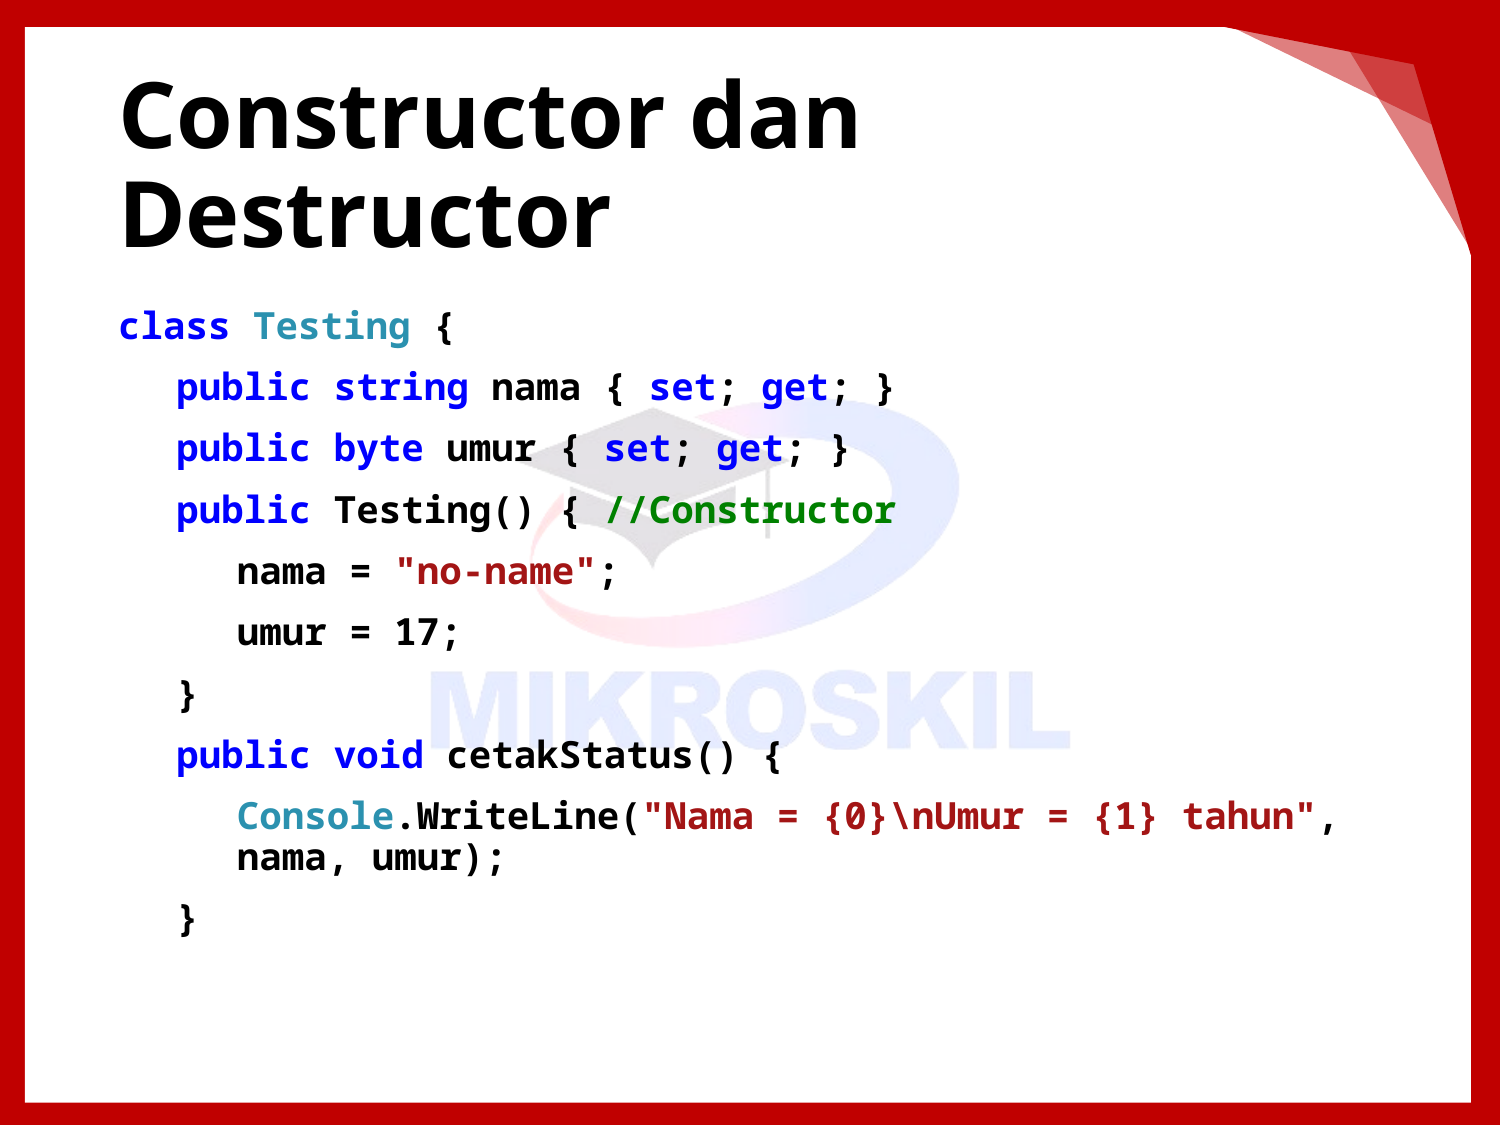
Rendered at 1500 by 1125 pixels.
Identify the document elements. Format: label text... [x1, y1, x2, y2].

title Constructor dan Destructor [103, 59, 1397, 278]
list class Testing { public string nama { set; get; } public byte umur { set; get; } public Testing() { //Constructor nama = "no-name"; umur = 17; } public void cetakStatus() { Console.WriteLine("Nama = {0}\nUmur = {1} tahun", nama, umur); } [103, 299, 1397, 1014]
